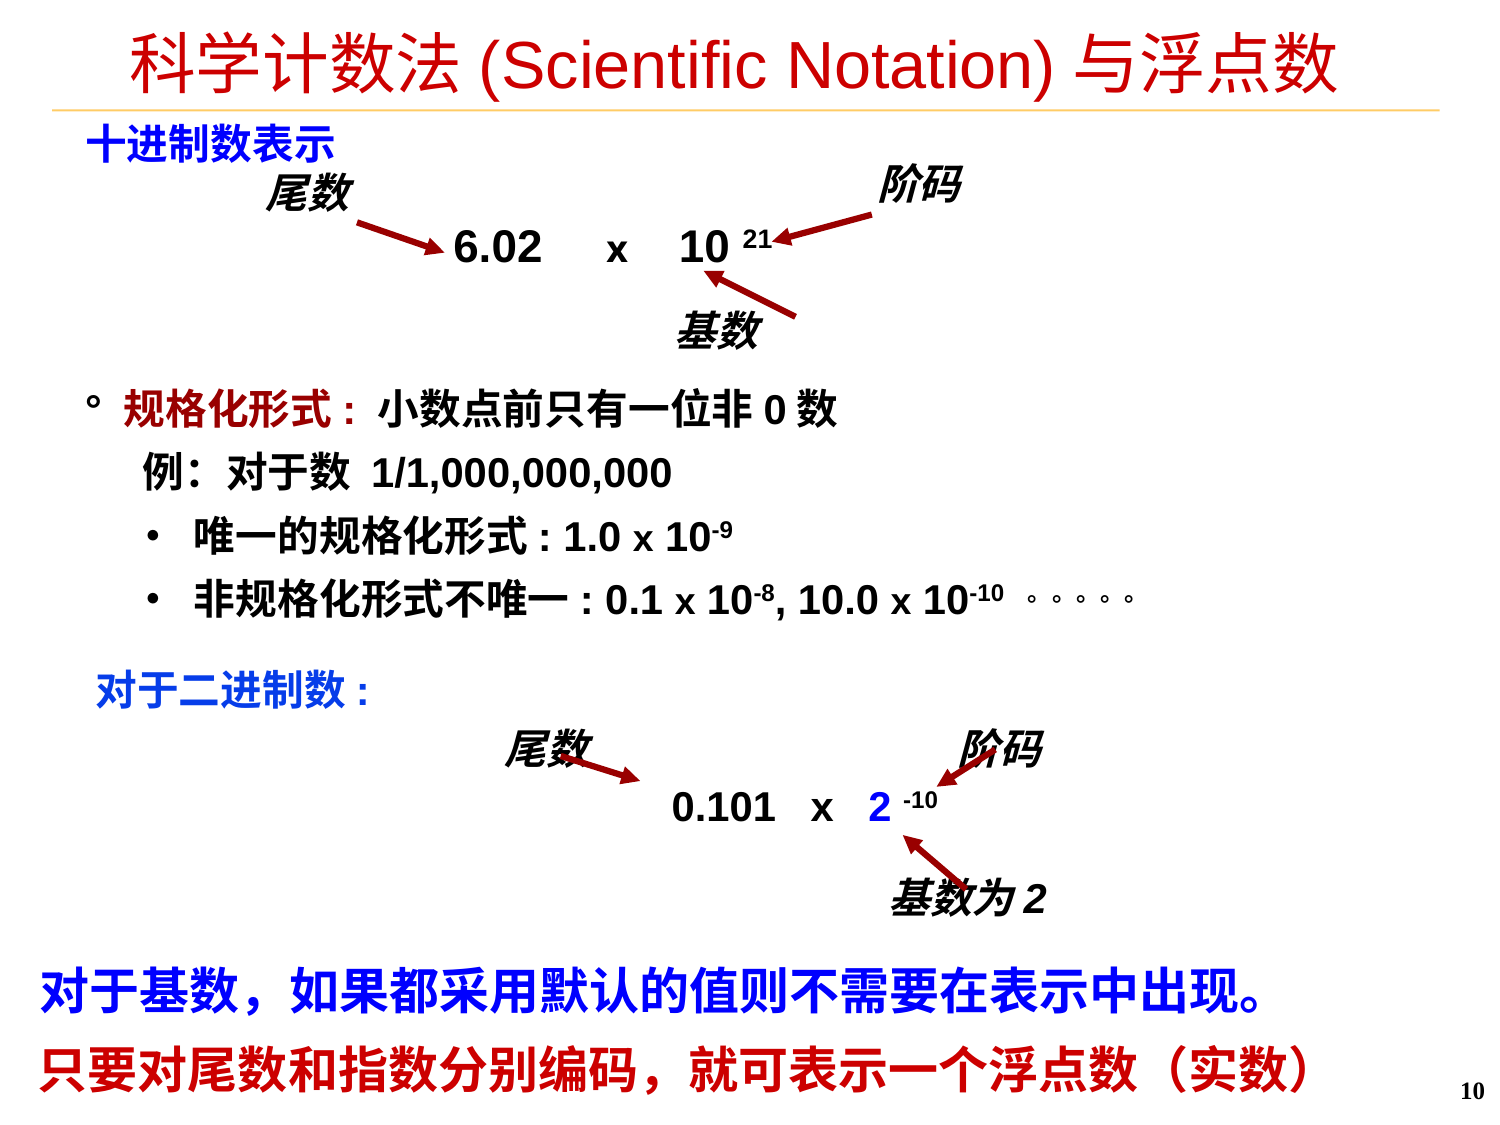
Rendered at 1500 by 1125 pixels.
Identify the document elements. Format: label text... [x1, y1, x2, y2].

text_box 阶码 [862, 150, 987, 215]
slide_number 10 [1162, 1059, 1500, 1120]
title 科学计数法(Scientific Notation)与浮点数 [118, 29, 1415, 108]
text_box [356, 222, 445, 255]
text_box [771, 215, 871, 245]
text_box 对于二进制数: [80, 646, 385, 705]
text_box 只要对尾数和指数分别编码，就可表示一个浮点数（实数） [23, 1030, 1476, 1106]
text_box [703, 270, 796, 317]
text_box 对于基数，如果都采用默认的值则不需要在表示中出现。 [24, 951, 1358, 1027]
list 十进制数表示 尾数 6.02 x 10 21 基数 ° 规格化形式: 小数点前只有一位非0数 例：对于数 1/1,000,000,000 • 唯一的规格化形式: 1.0 x 10-9 • 非规格化形式不唯一: 0.1 x 10-8, 10.0 x 10-10 。。。。。 [74, 119, 1469, 643]
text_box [70, 706, 1465, 986]
